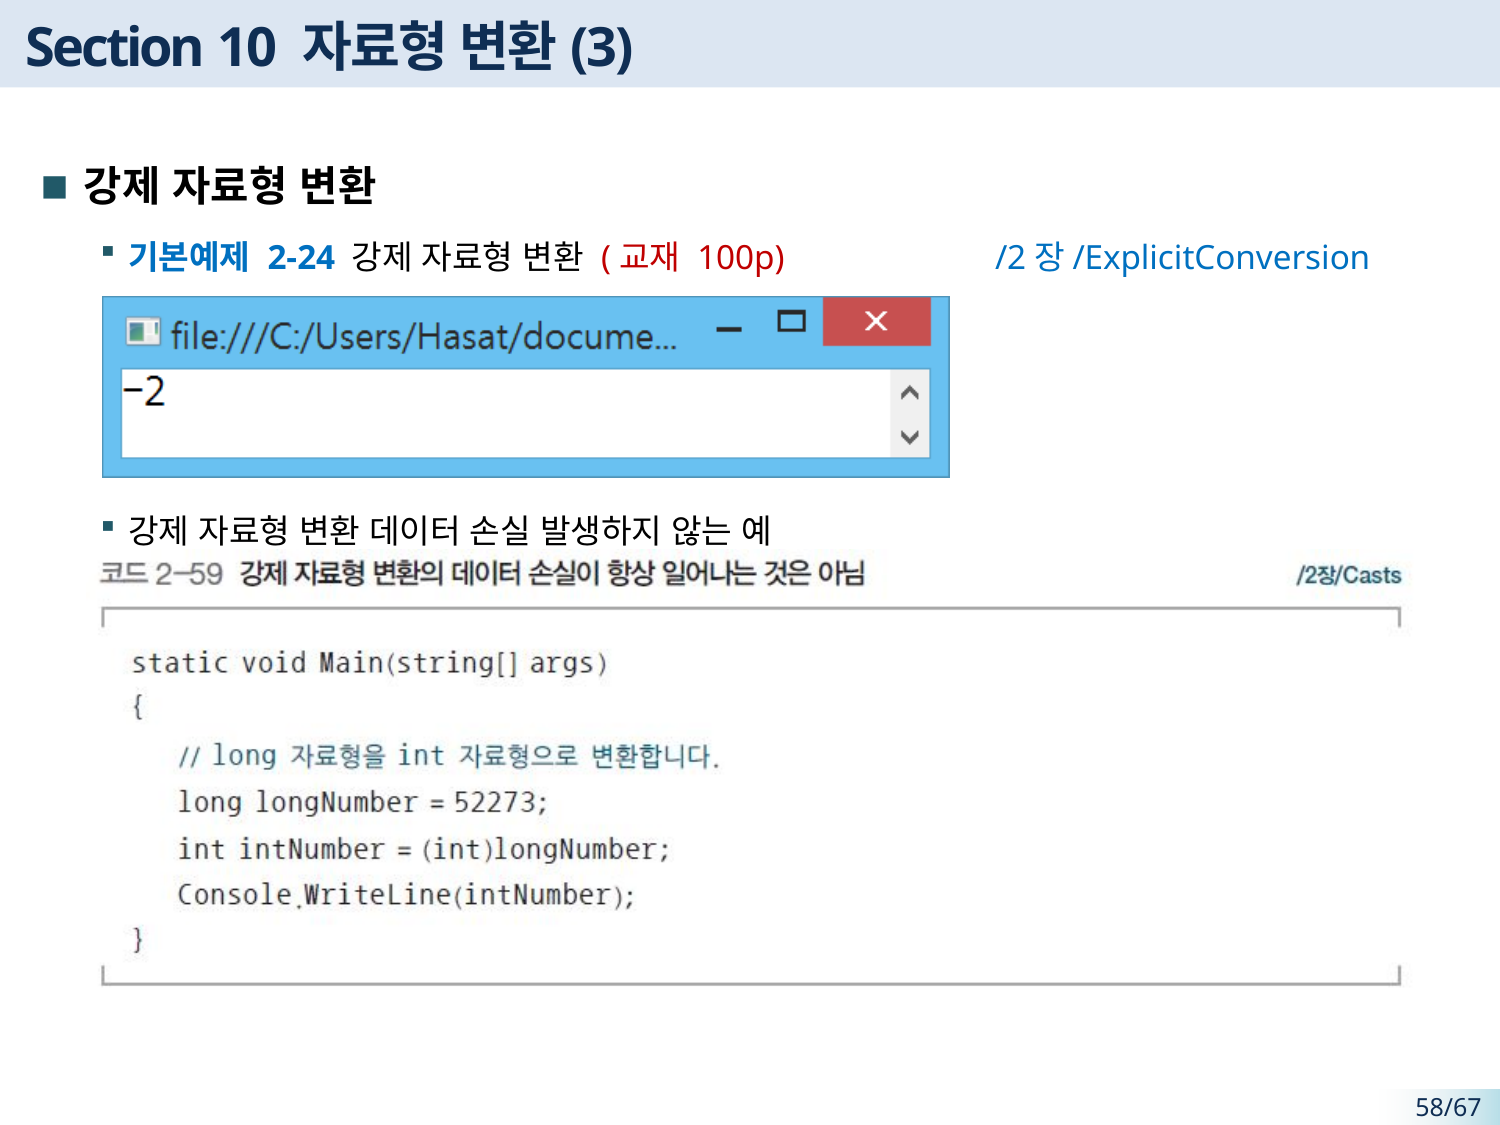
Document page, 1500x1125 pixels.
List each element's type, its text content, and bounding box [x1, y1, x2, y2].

title Section 10 자료형 변환(3) [10, 5, 1288, 84]
picture [102, 296, 950, 479]
picture [86, 549, 1417, 1008]
list 강제 자료형 변환 기본예제 2-24 강제 자료형 변환 (교재 100p) /2장/ExplicitConversion 강제 자료형 변환 데이터 손실 발생하지 않는 예 [10, 126, 1481, 1057]
